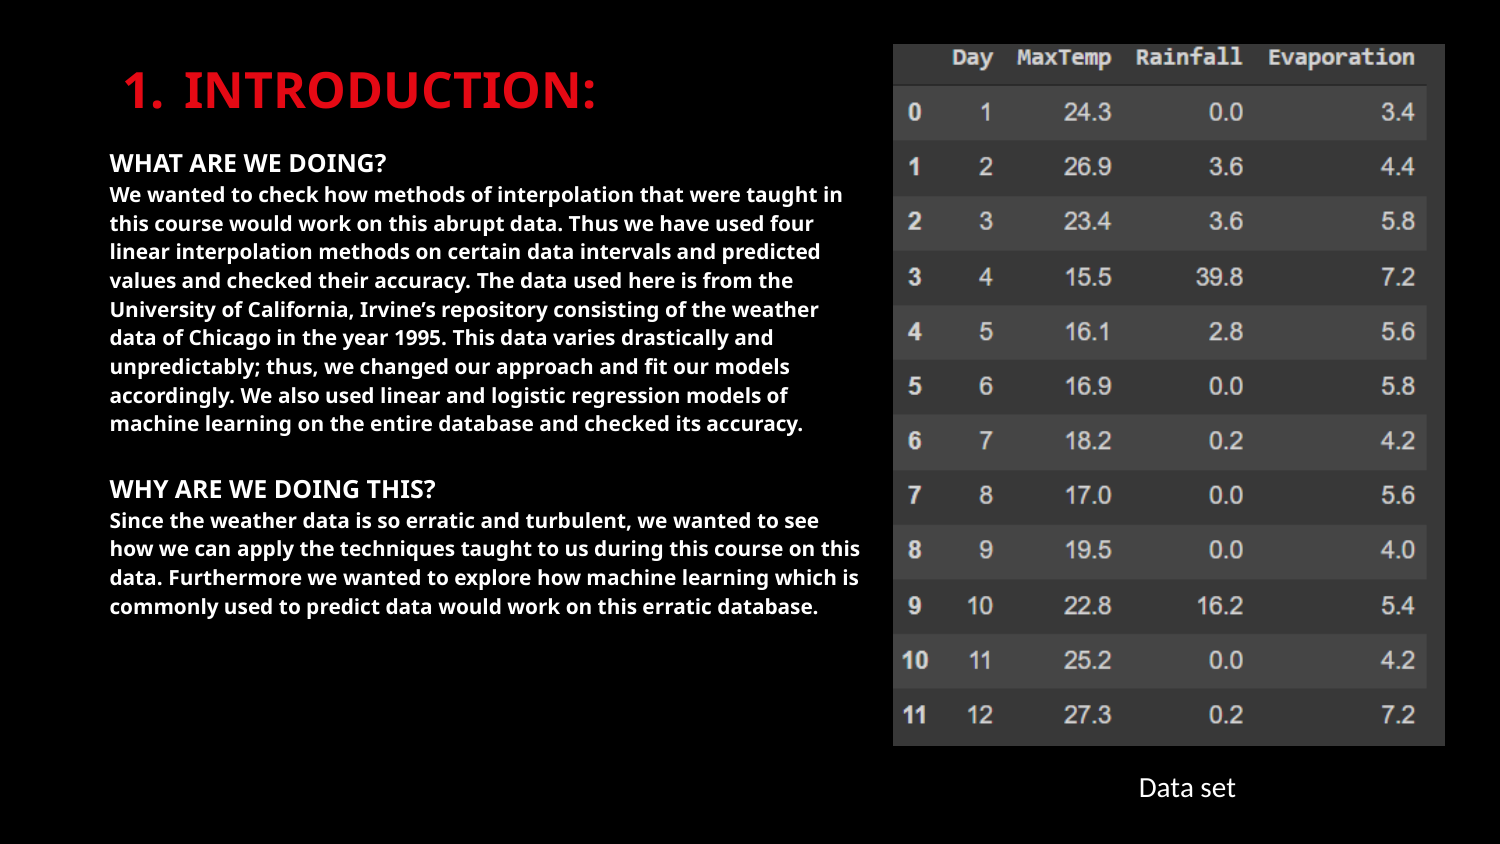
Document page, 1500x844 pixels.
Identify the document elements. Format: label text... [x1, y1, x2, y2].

text_box INTRODUCTION: [98, 53, 760, 125]
text_box Data set [1123, 755, 1357, 819]
picture [893, 44, 1445, 747]
text_box WHAT ARE WE DOING? We wanted to check how methods of interpolation that were taught in this course would work on this abrupt data. Thus we have used four linear interpolation methods on certain data intervals and predicted values and checked their accuracy. The data used here is from the University of California, Irvine’s repository consisting of the weather data of Chicago in the year 1995. This data varies drastically and unpredictably; thus, we changed our approach and fit our models accordingly. We also used linear and logistic regression models of machine learning on the entire database and checked its accuracy. WHY ARE WE DOING THIS? Since the weather data is so erratic and turbulent, we wanted to see how we can apply the techniques taught to us during this course on this data. Furthermore we wanted to explore how machine learning which is commonly used to predict data would work on this erratic database. [98, 133, 874, 731]
